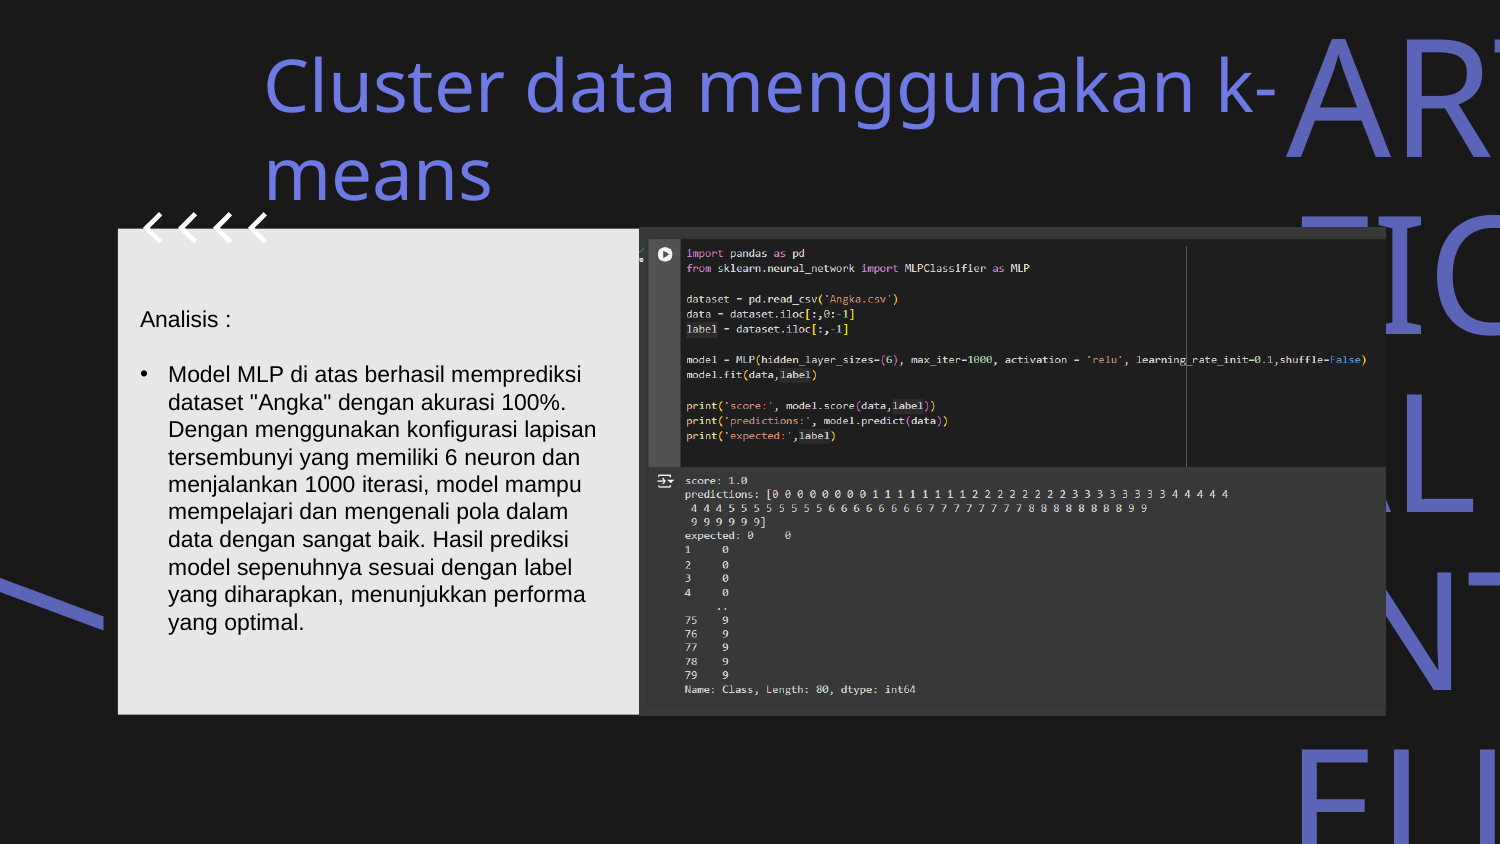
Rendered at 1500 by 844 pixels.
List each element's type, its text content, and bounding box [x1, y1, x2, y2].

title Cluster data menggunakan k-means [248, 80, 1398, 174]
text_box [142, 211, 268, 244]
picture [639, 227, 1386, 716]
text_box Analisis : Model MLP di atas berhasil memprediksi dataset "Angka" dengan akurasi 100%. Dengan menggunakan konfigurasi lapisan tersembunyi yang memiliki 6 neuron dan menjalankan 1000 iterasi, model mampu mempelajari dan mengenali pola dalam data dengan sangat baik. Hasil prediksi model sepenuhnya sesuai dengan label yang diharapkan, menunjukkan performa yang optimal. [125, 297, 623, 642]
